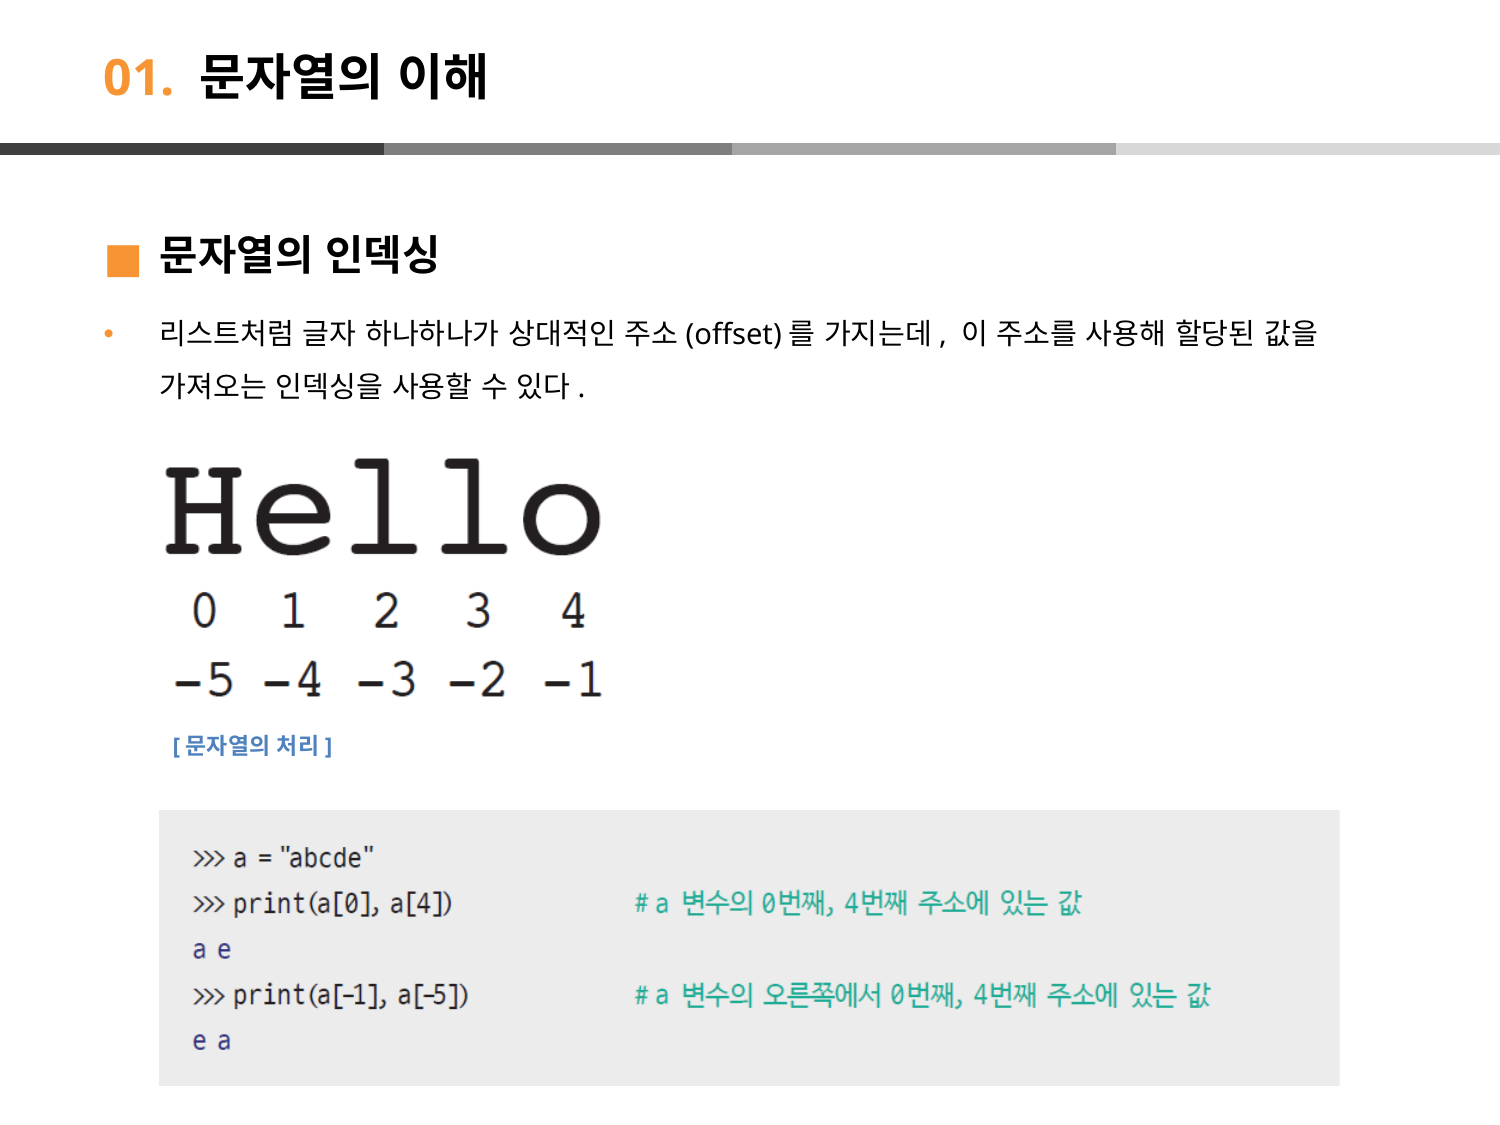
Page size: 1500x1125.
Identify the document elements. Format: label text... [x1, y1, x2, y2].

picture [159, 432, 621, 708]
title 01. 문자열의 이해 [88, 30, 1211, 121]
list 문자열의 인덱싱 [88, 196, 1436, 386]
text_box 리스트처럼 글자 하나하나가 상대적인 주소(offset)를 가지는데, 이 주소를 사용해 할당된 값을 가져오는 인덱싱을 사용할 수 있다. [88, 290, 1365, 480]
text_box [문자열의 처리] [157, 715, 762, 775]
picture [159, 810, 1341, 1086]
